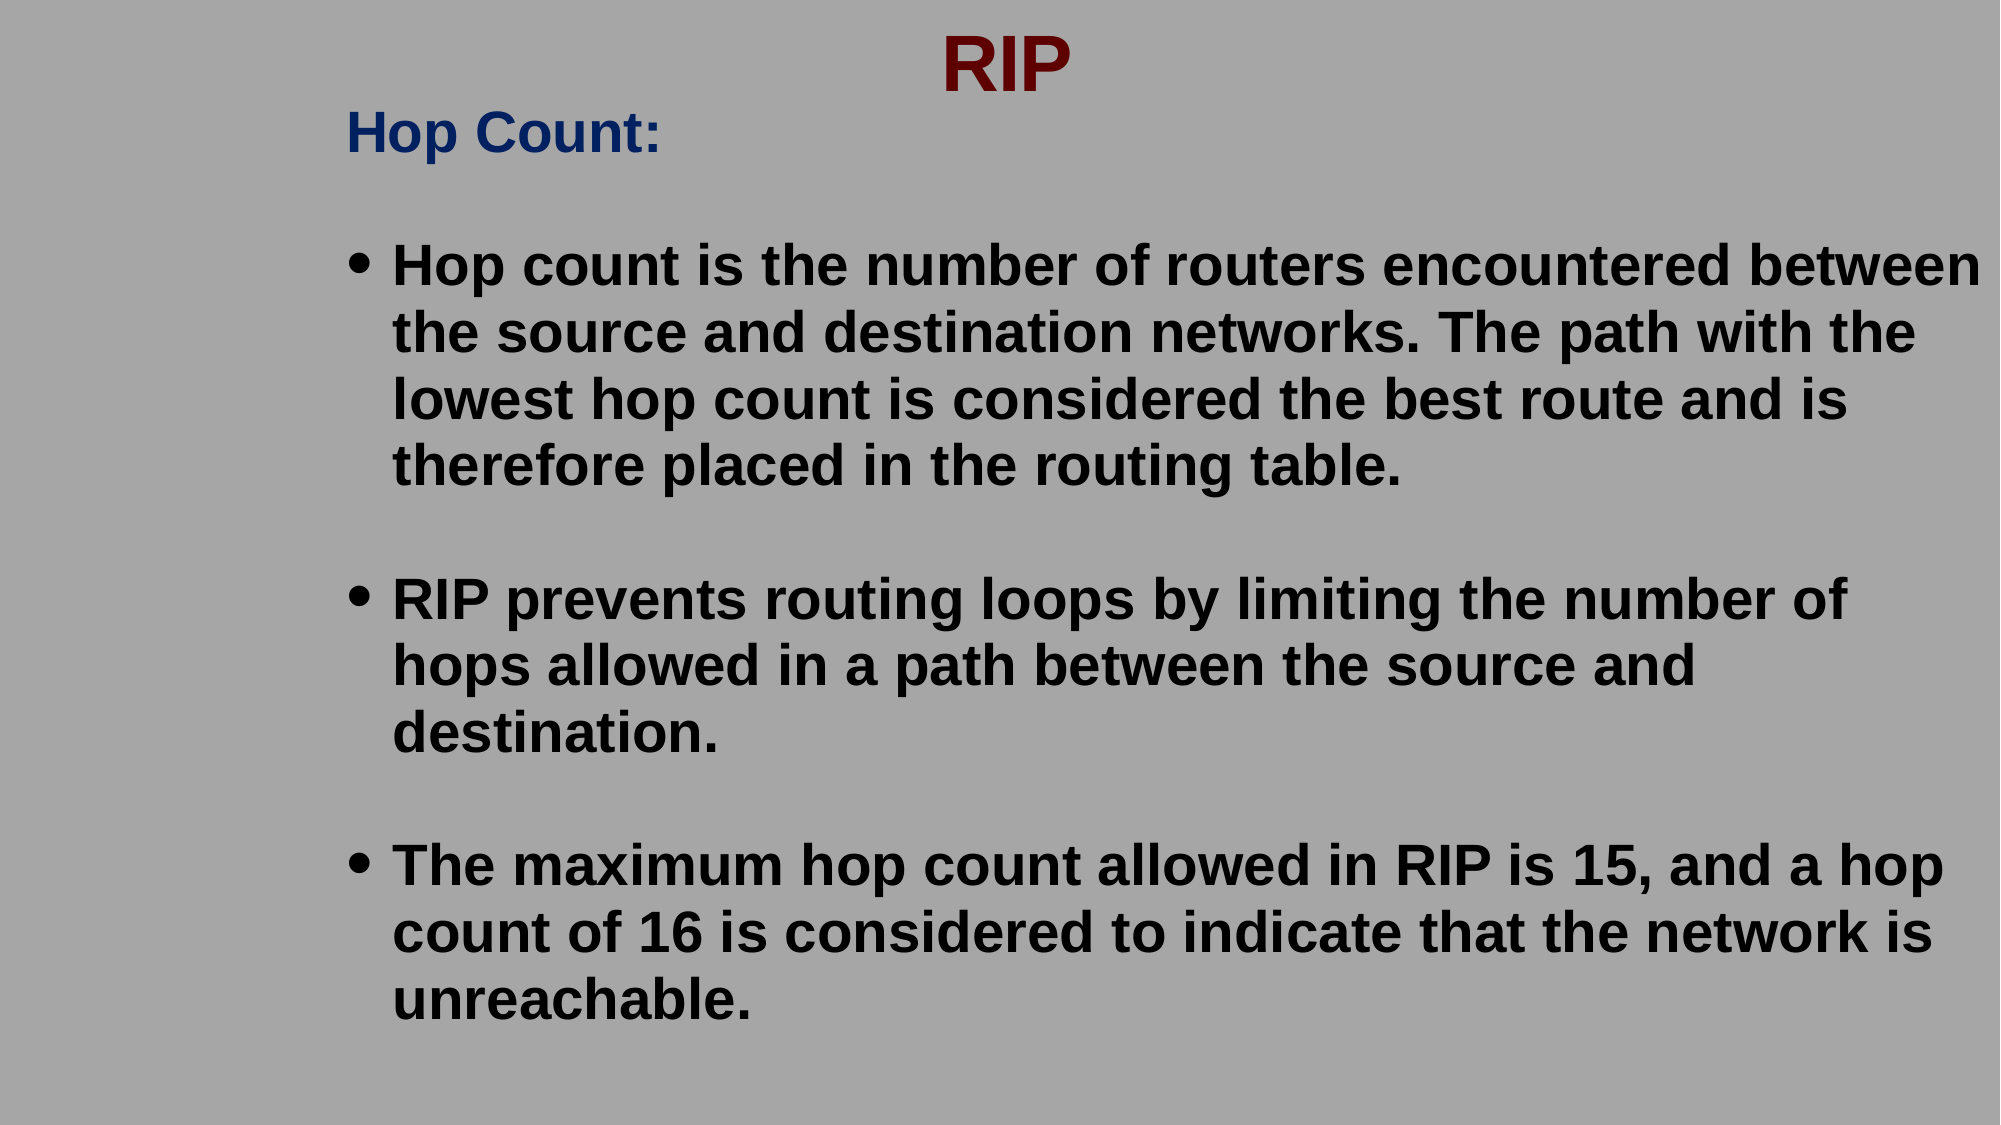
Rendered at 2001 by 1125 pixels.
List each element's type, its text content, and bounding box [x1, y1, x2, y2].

text_box RIP [894, 18, 1121, 116]
text_box Hop Count: Hop count is the number of routers encountered between the source and destination networks. The path with the lowest hop count is considered the best route and is therefore placed in the routing table. RIP prevents routing loops by limiting the number of hops allowed in a path between the source and destination. The maximum hop count allowed in RIP is 15, and a hop count of 16 is considered to indicate that the network is unreachable. [331, 90, 2000, 1039]
